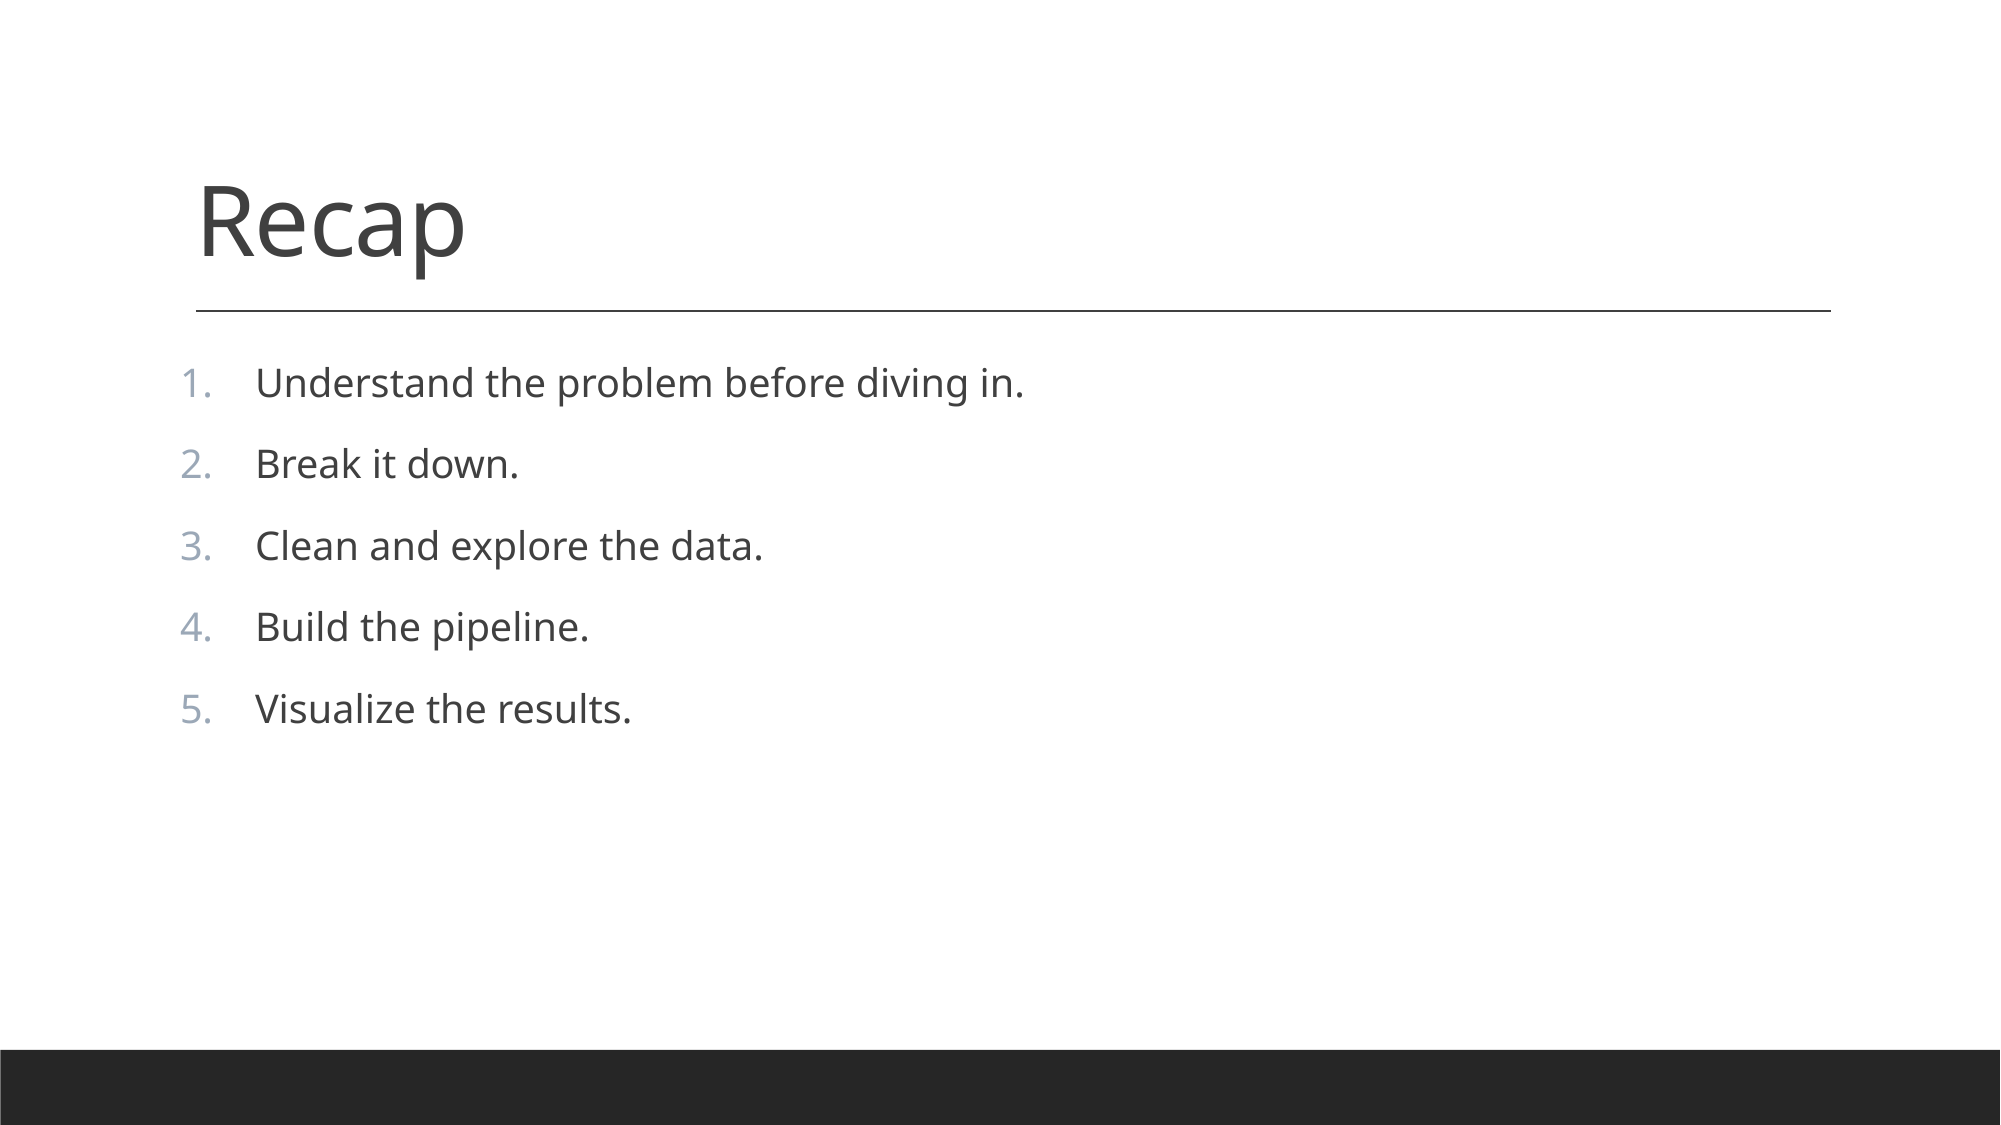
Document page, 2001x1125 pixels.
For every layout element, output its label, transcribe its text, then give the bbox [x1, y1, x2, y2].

list Understand the problem before diving in. Break it down. Clean and explore the data. Build the pipeline. Visualize the results. [180, 345, 1830, 963]
title Recap [180, 47, 1830, 285]
